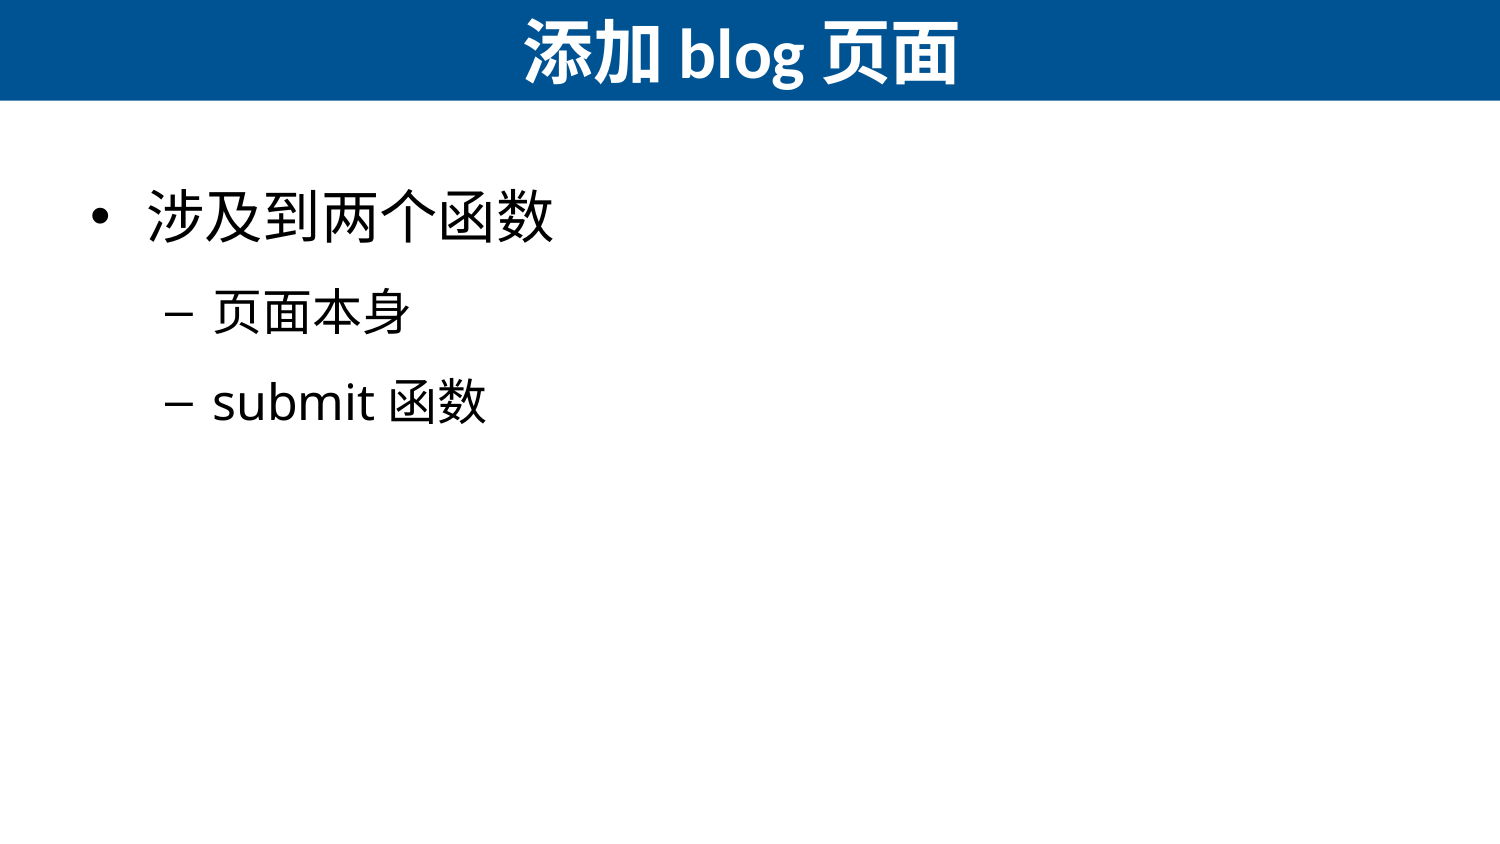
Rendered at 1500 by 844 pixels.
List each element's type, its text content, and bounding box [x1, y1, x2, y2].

title 添加blog页面 [2, 0, 1483, 101]
list 涉及到两个函数 页面本身 submit函数 [75, 138, 1426, 696]
